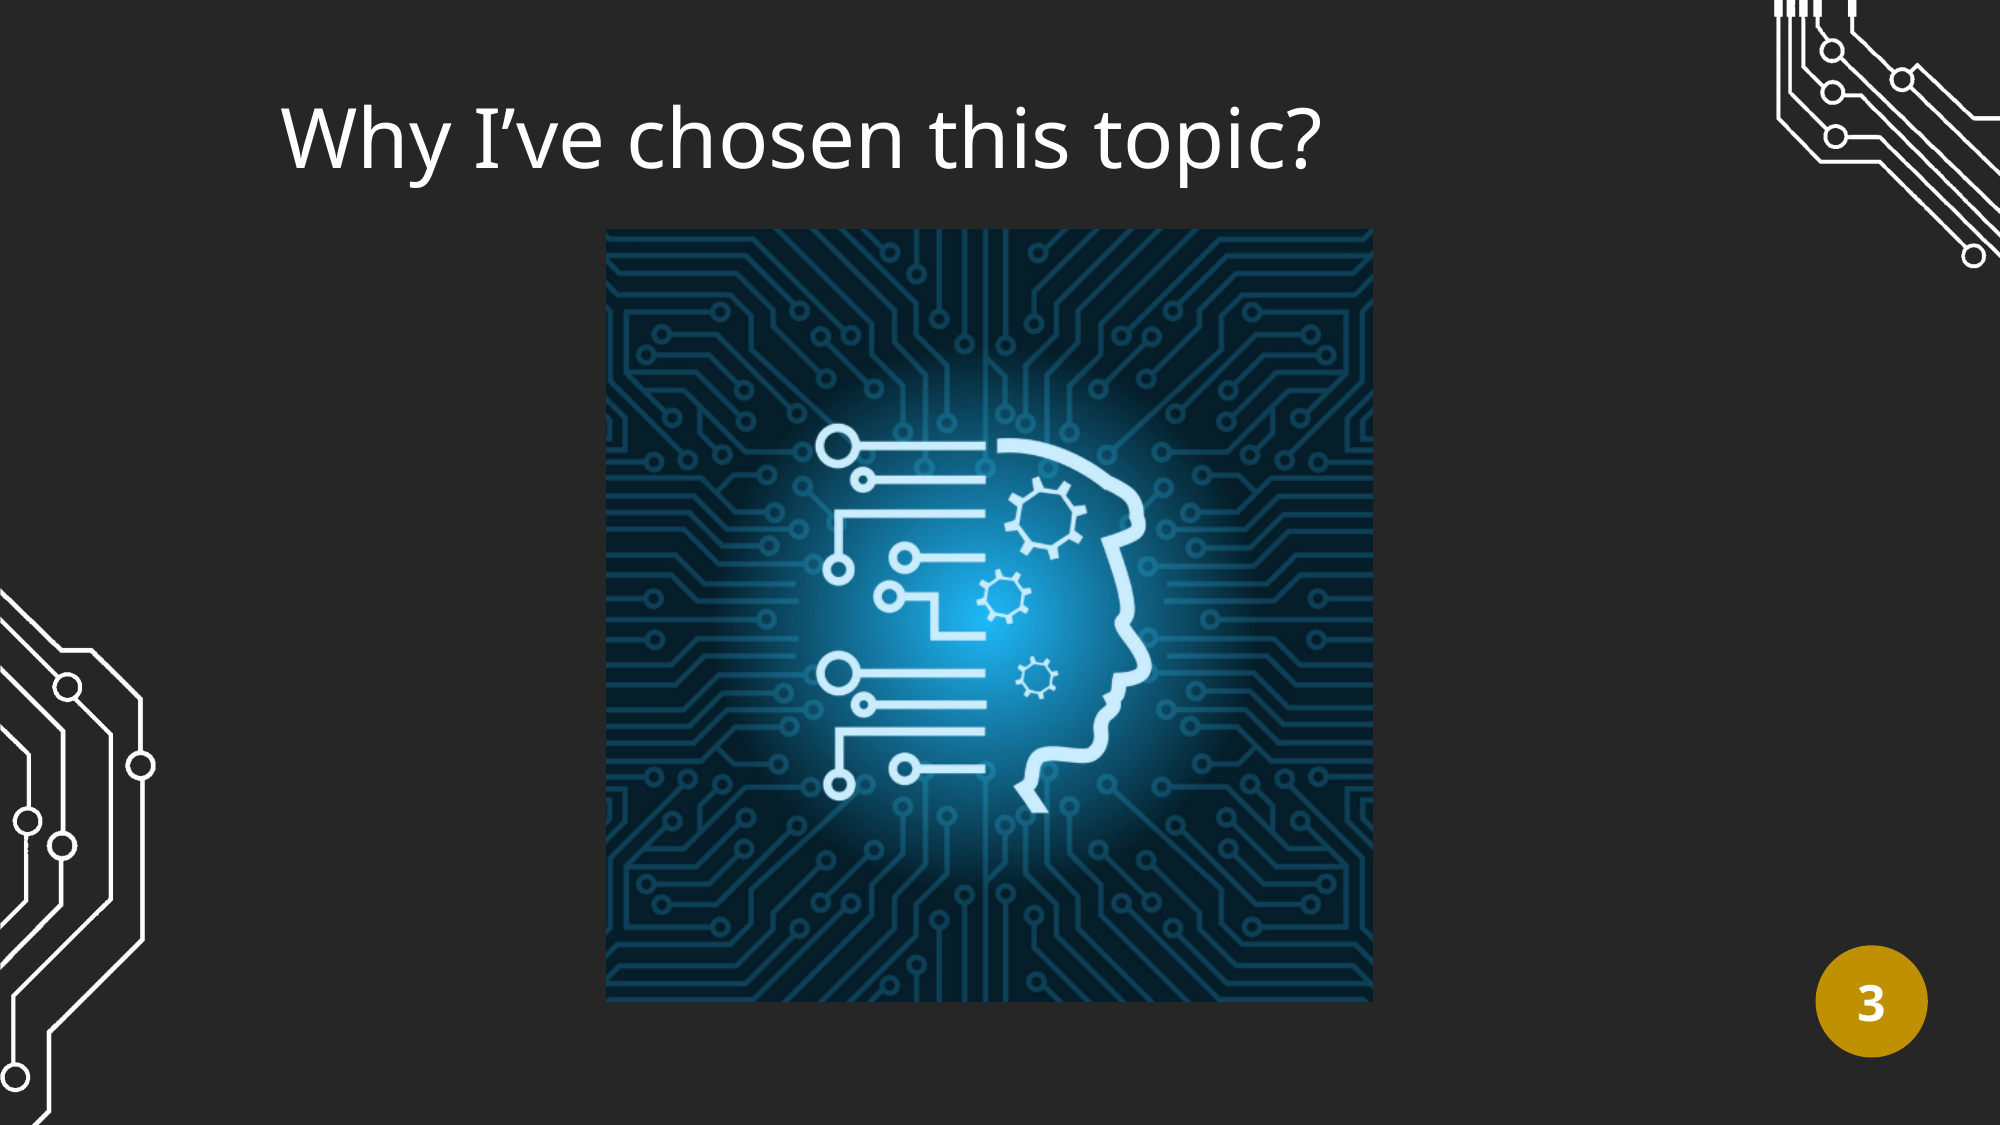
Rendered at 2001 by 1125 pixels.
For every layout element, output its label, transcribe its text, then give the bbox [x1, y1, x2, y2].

text_box Why I’ve chosen this topic? [265, 78, 1495, 193]
picture [1722, 0, 2001, 314]
picture [0, 579, 355, 1125]
text_box 3 [1814, 944, 1929, 1059]
picture [605, 229, 1373, 1002]
